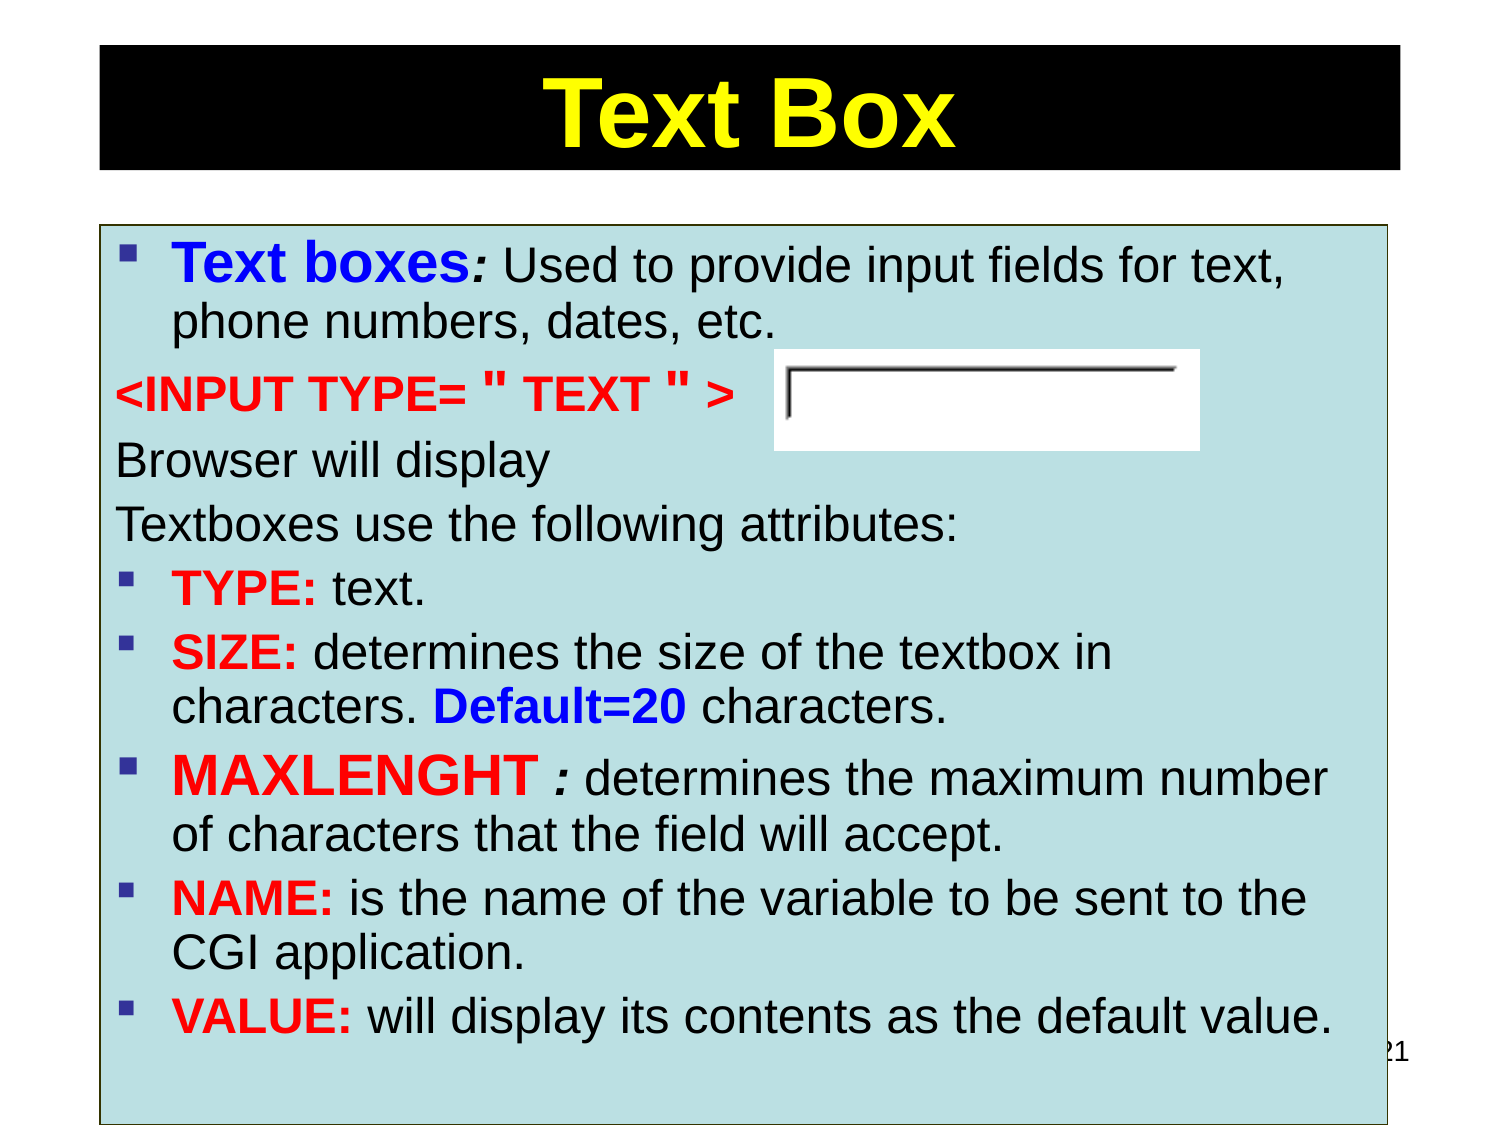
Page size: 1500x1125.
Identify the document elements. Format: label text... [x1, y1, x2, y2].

list Text boxes: Used to provide input fields for text, phone numbers, dates, etc. <INPUT TYPE= " TEXT " > Browser will display Textboxes use the following attributes: TYPE: text. SIZE: determines the size of the textbox in characters. Default=20 characters. MAXLENGHT : determines the maximum number of characters that the field will accept. NAME: is the name of the variable to be sent to the CGI application. VALUE: will display its contents as the default value. [99, 224, 1388, 1125]
title Text Box [99, 44, 1401, 171]
slide_number 21 [1388, 1024, 1426, 1103]
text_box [774, 349, 1201, 451]
